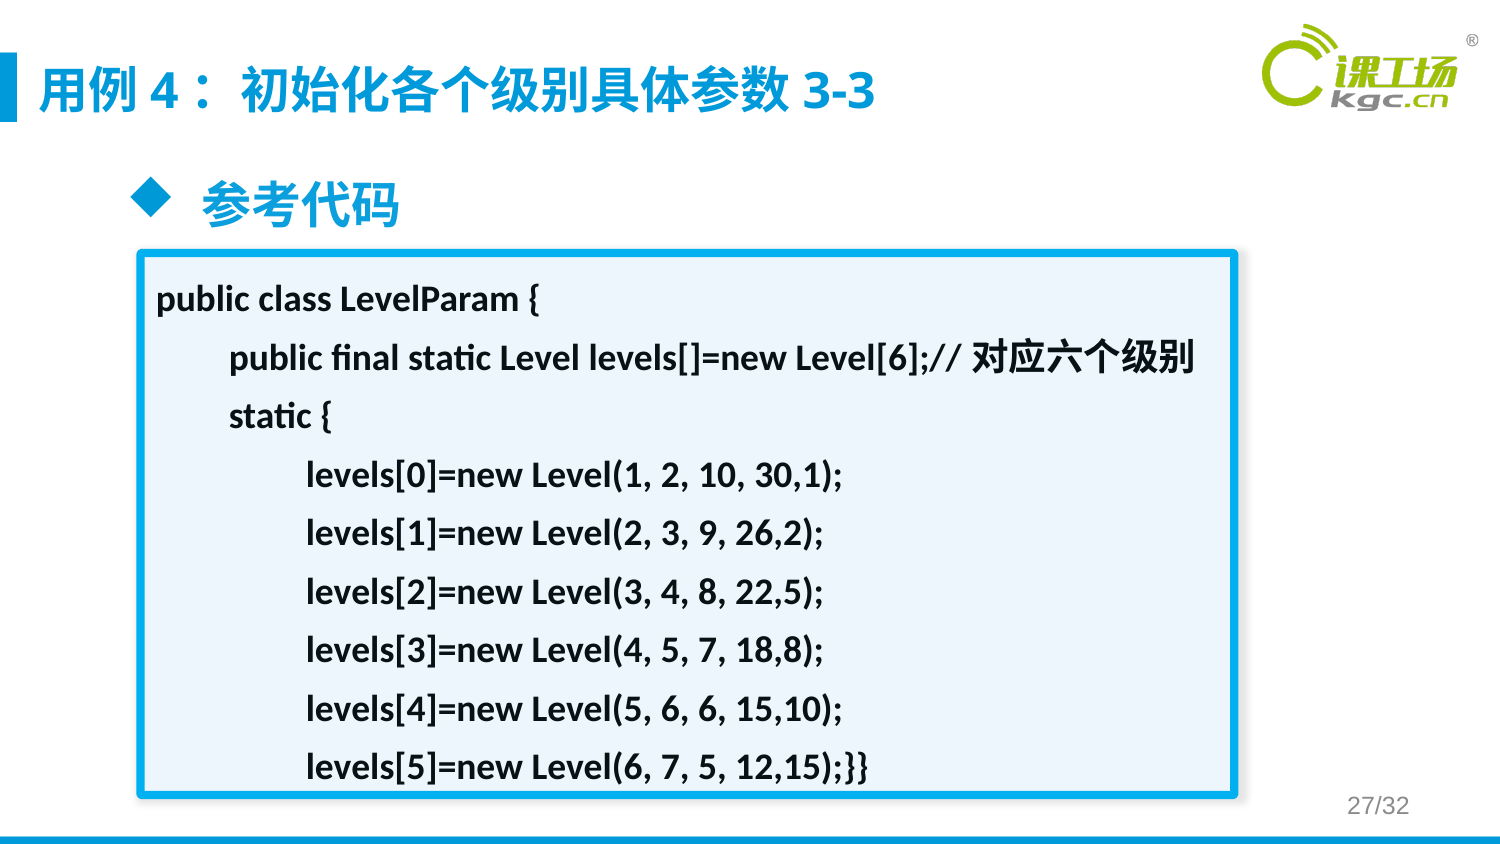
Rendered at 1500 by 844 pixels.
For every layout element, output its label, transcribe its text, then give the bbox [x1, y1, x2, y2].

list 参考代码 [110, 166, 1385, 724]
picture [0, 0, 1500, 836]
title 用例4：初始化各个级别具体参数3-3 [37, 33, 1390, 151]
text_box public class LevelParam { public final static Level levels[]=new Level[6];//对应六个级别 static { levels[0]=new Level(1, 2, 10, 30,1); levels[1]=new Level(2, 3, 9, 26,2); levels[2]=new Level(3, 4, 8, 22,5); levels[3]=new Level(4, 5, 7, 18,8); levels[4]=new Level(5, 6, 6, 15,10); levels[5]=new Level(6, 7, 5, 12,15);}} [140, 252, 1235, 796]
slide_number 27/32 [1074, 782, 1425, 828]
